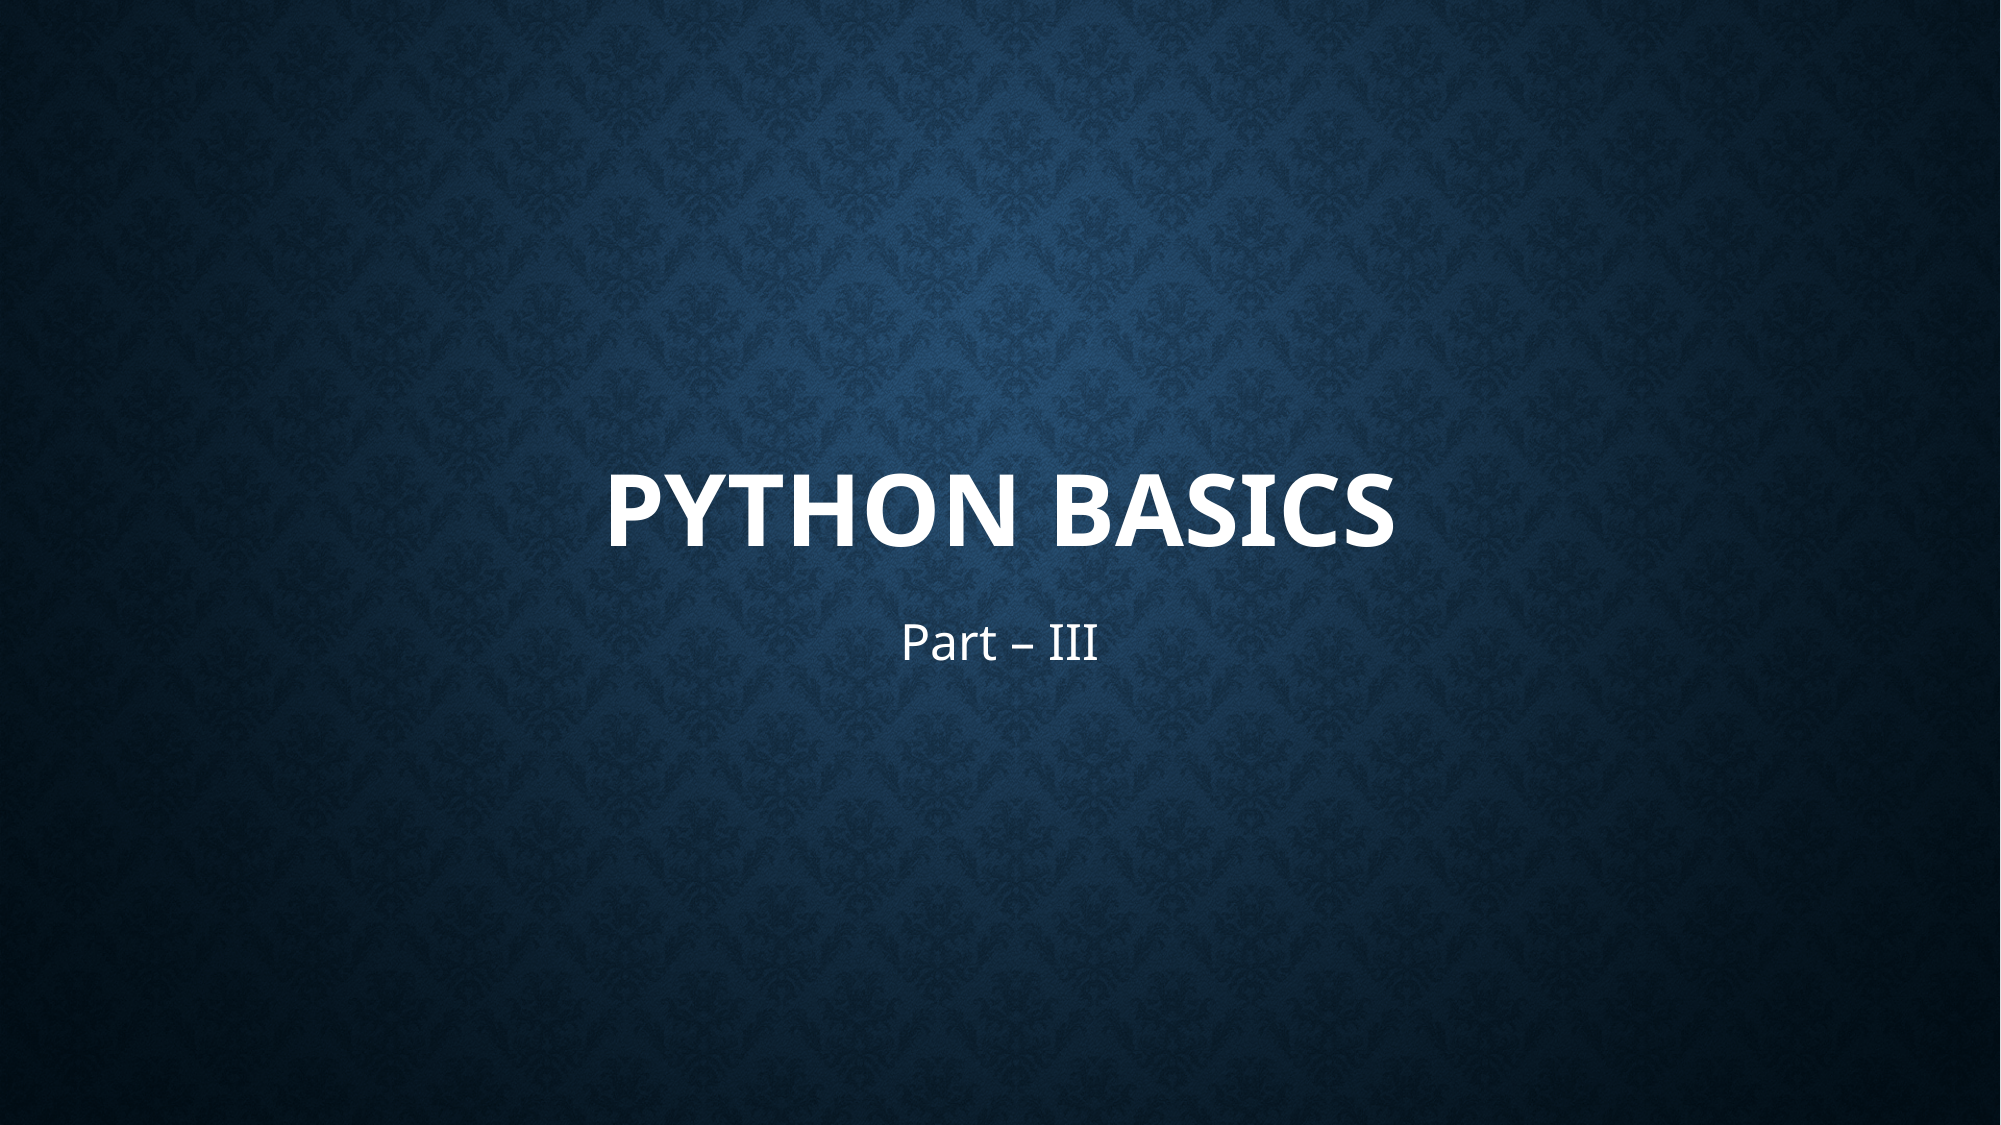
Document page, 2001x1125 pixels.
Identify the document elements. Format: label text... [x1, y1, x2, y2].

subtitle Part – III [261, 590, 1739, 863]
title Python basics [261, 184, 1739, 576]
